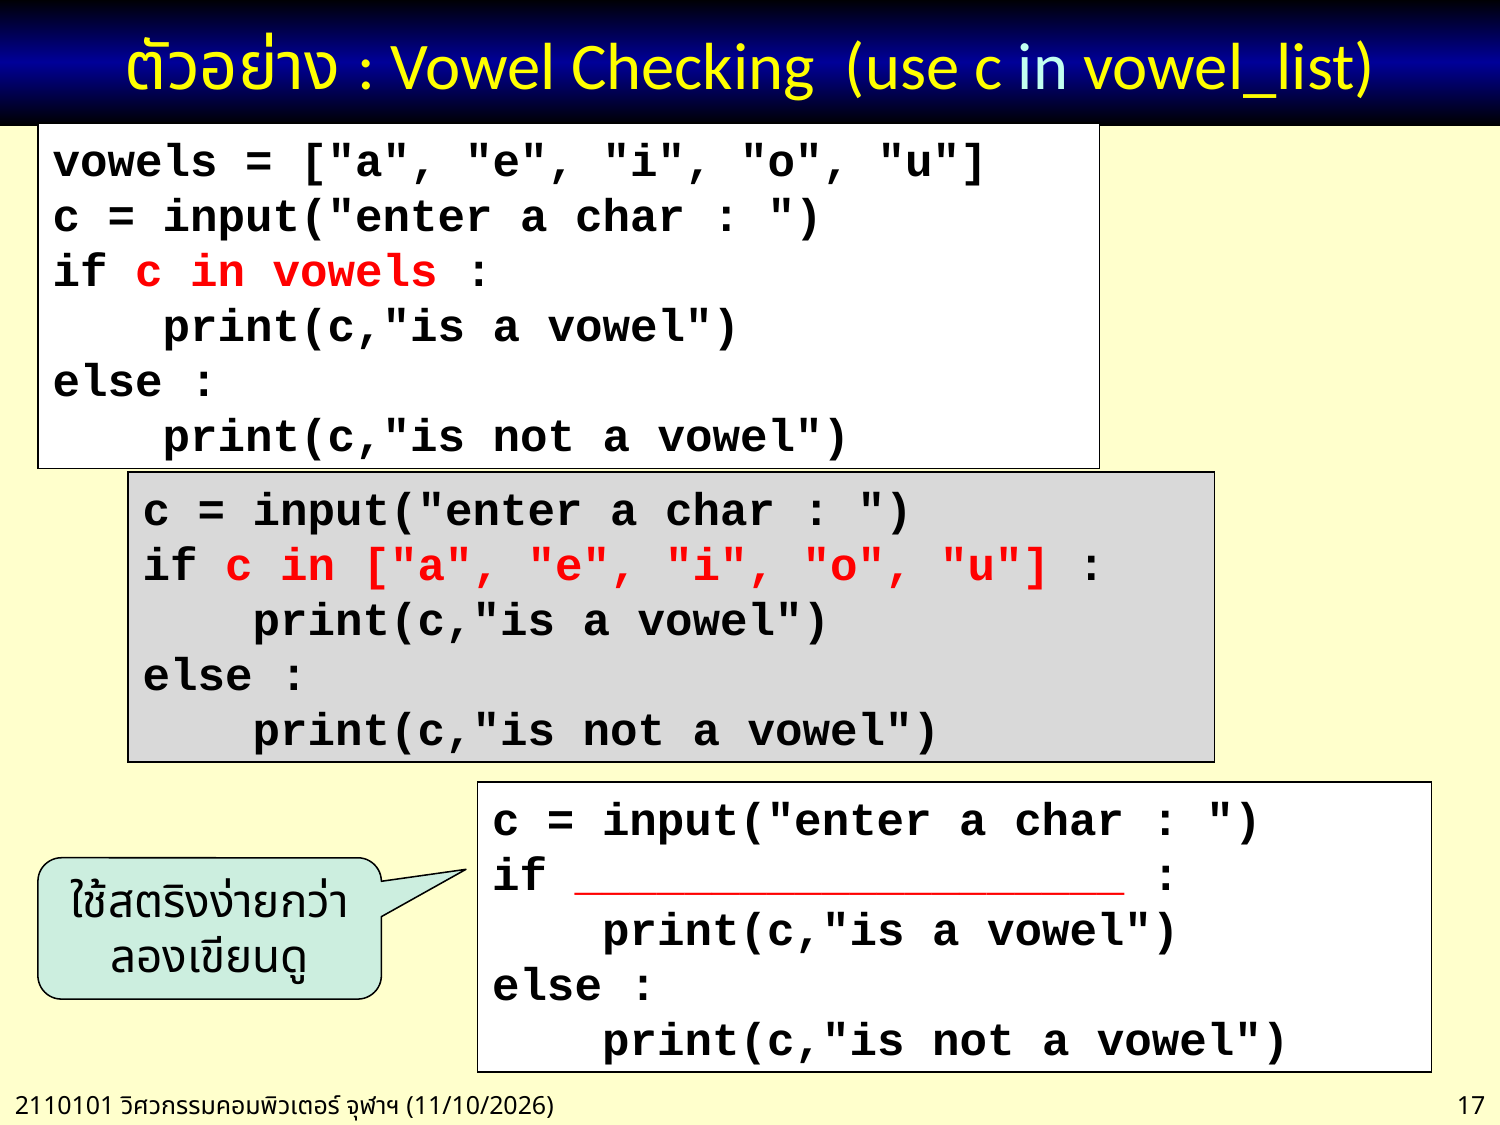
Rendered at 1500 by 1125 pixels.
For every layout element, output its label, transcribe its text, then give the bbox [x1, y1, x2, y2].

title ตัวอย่าง : Vowel Checking (use c in vowel_list) [0, 0, 1500, 126]
text_box c = input("enter a char : ") if c in ["a", "e", "i", "o", "u"] : print(c,"is a vowel") else : print(c,"is not a vowel") [127, 471, 1215, 763]
text_box vowels = ["a", "e", "i", "o", "u"] c = input("enter a char : ") if c in vowels : print(c,"is a vowel") else : print(c,"is not a vowel") [37, 123, 1100, 469]
text_box c = input("enter a char : ") if ____________________ : print(c,"is a vowel") else : print(c,"is not a vowel") [477, 781, 1432, 1073]
text_box ใช้สตริงง่ายกว่า ลองเขียนดู [37, 857, 466, 1000]
